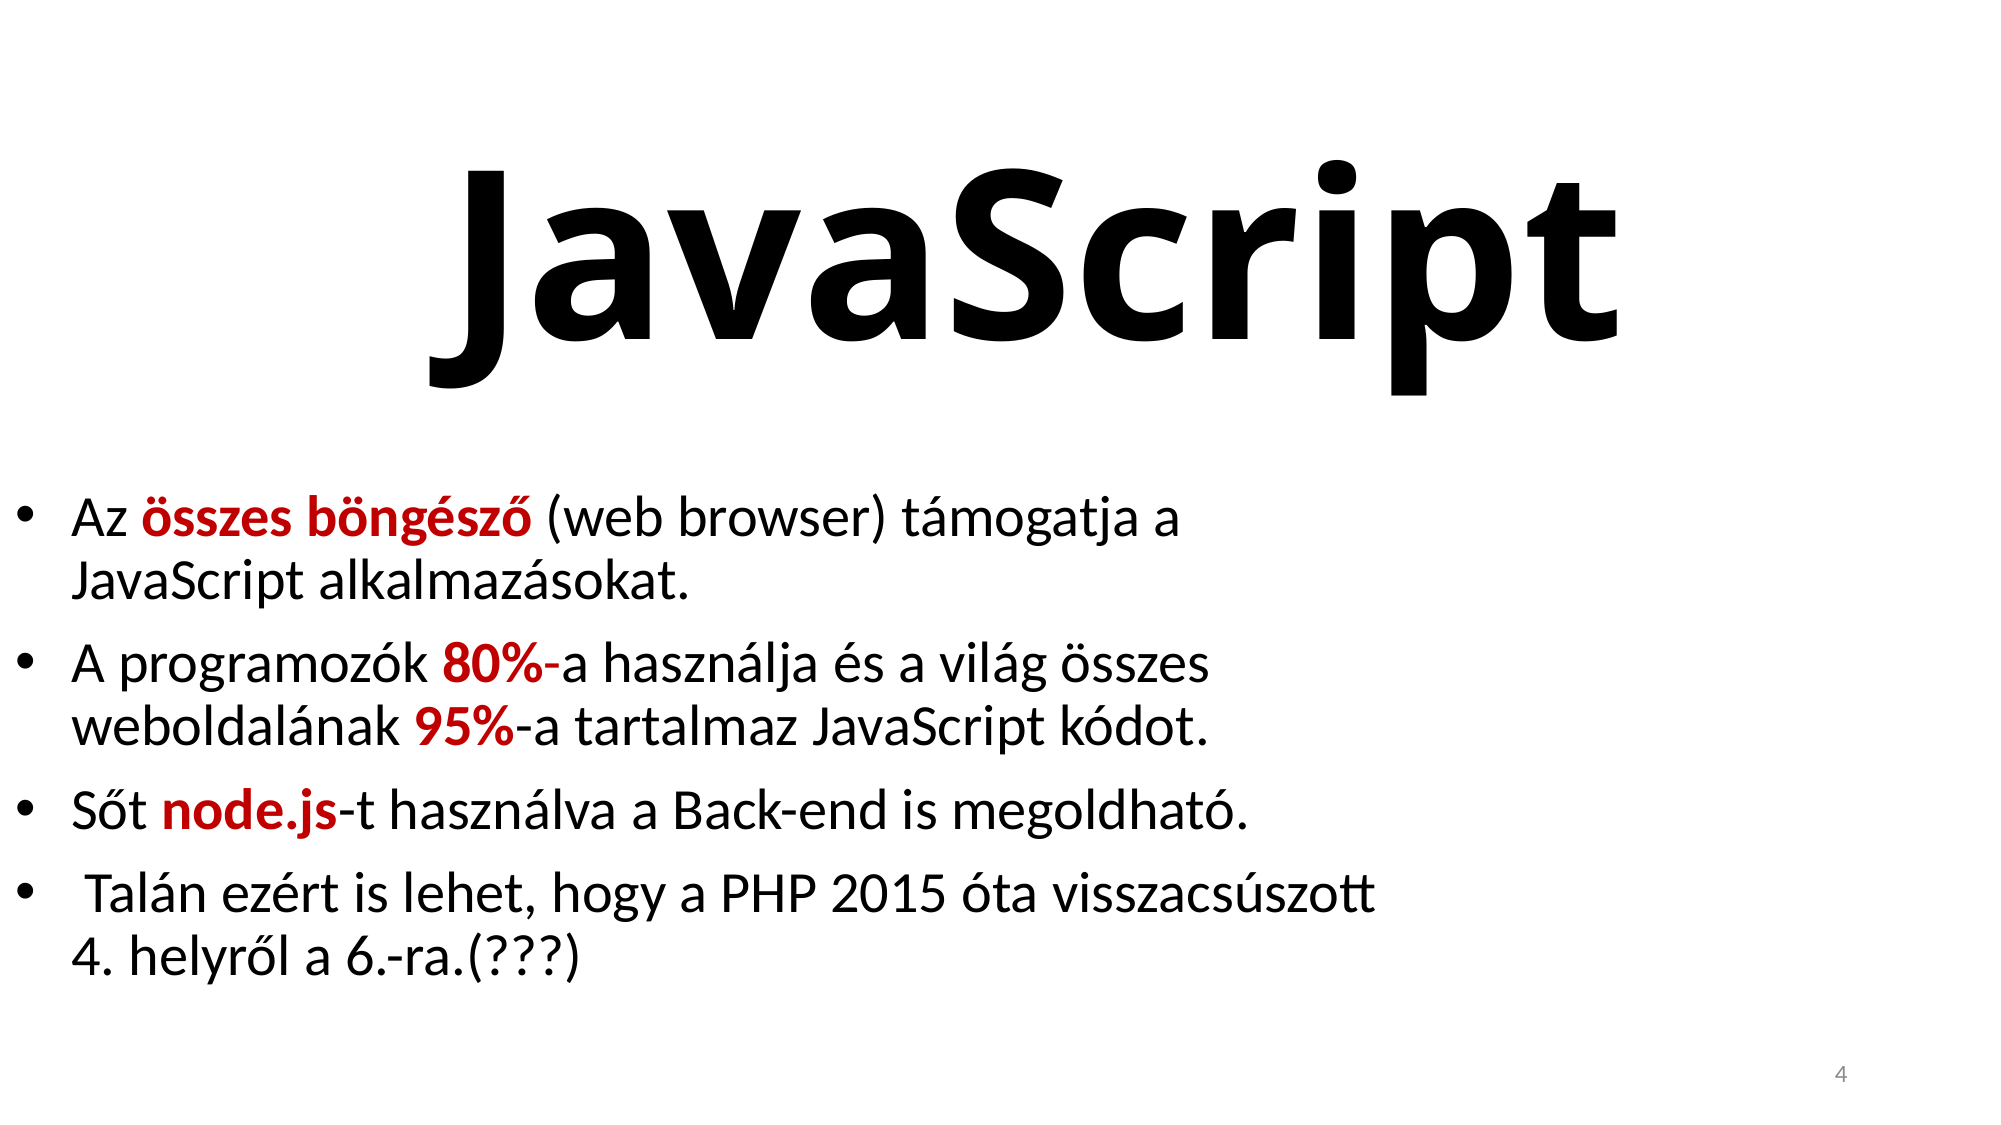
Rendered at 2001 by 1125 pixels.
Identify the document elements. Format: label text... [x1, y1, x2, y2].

slide_number 4 [1412, 1042, 1863, 1103]
subtitle Az összes böngésző (web browser) támogatja a JavaScript alkalmazásokat. A programozók 80%-a használja és a világ összes weboldalának 95%-a tartalmaz JavaScript kódot. Sőt node.js-t használva a Back-end is megoldható. Talán ezért is lehet, hogy a PHP 2015 óta visszacsúszott 4. helyről a 6.-ra.(???) [0, 397, 1436, 1125]
title JavaScript [426, 61, 1646, 398]
